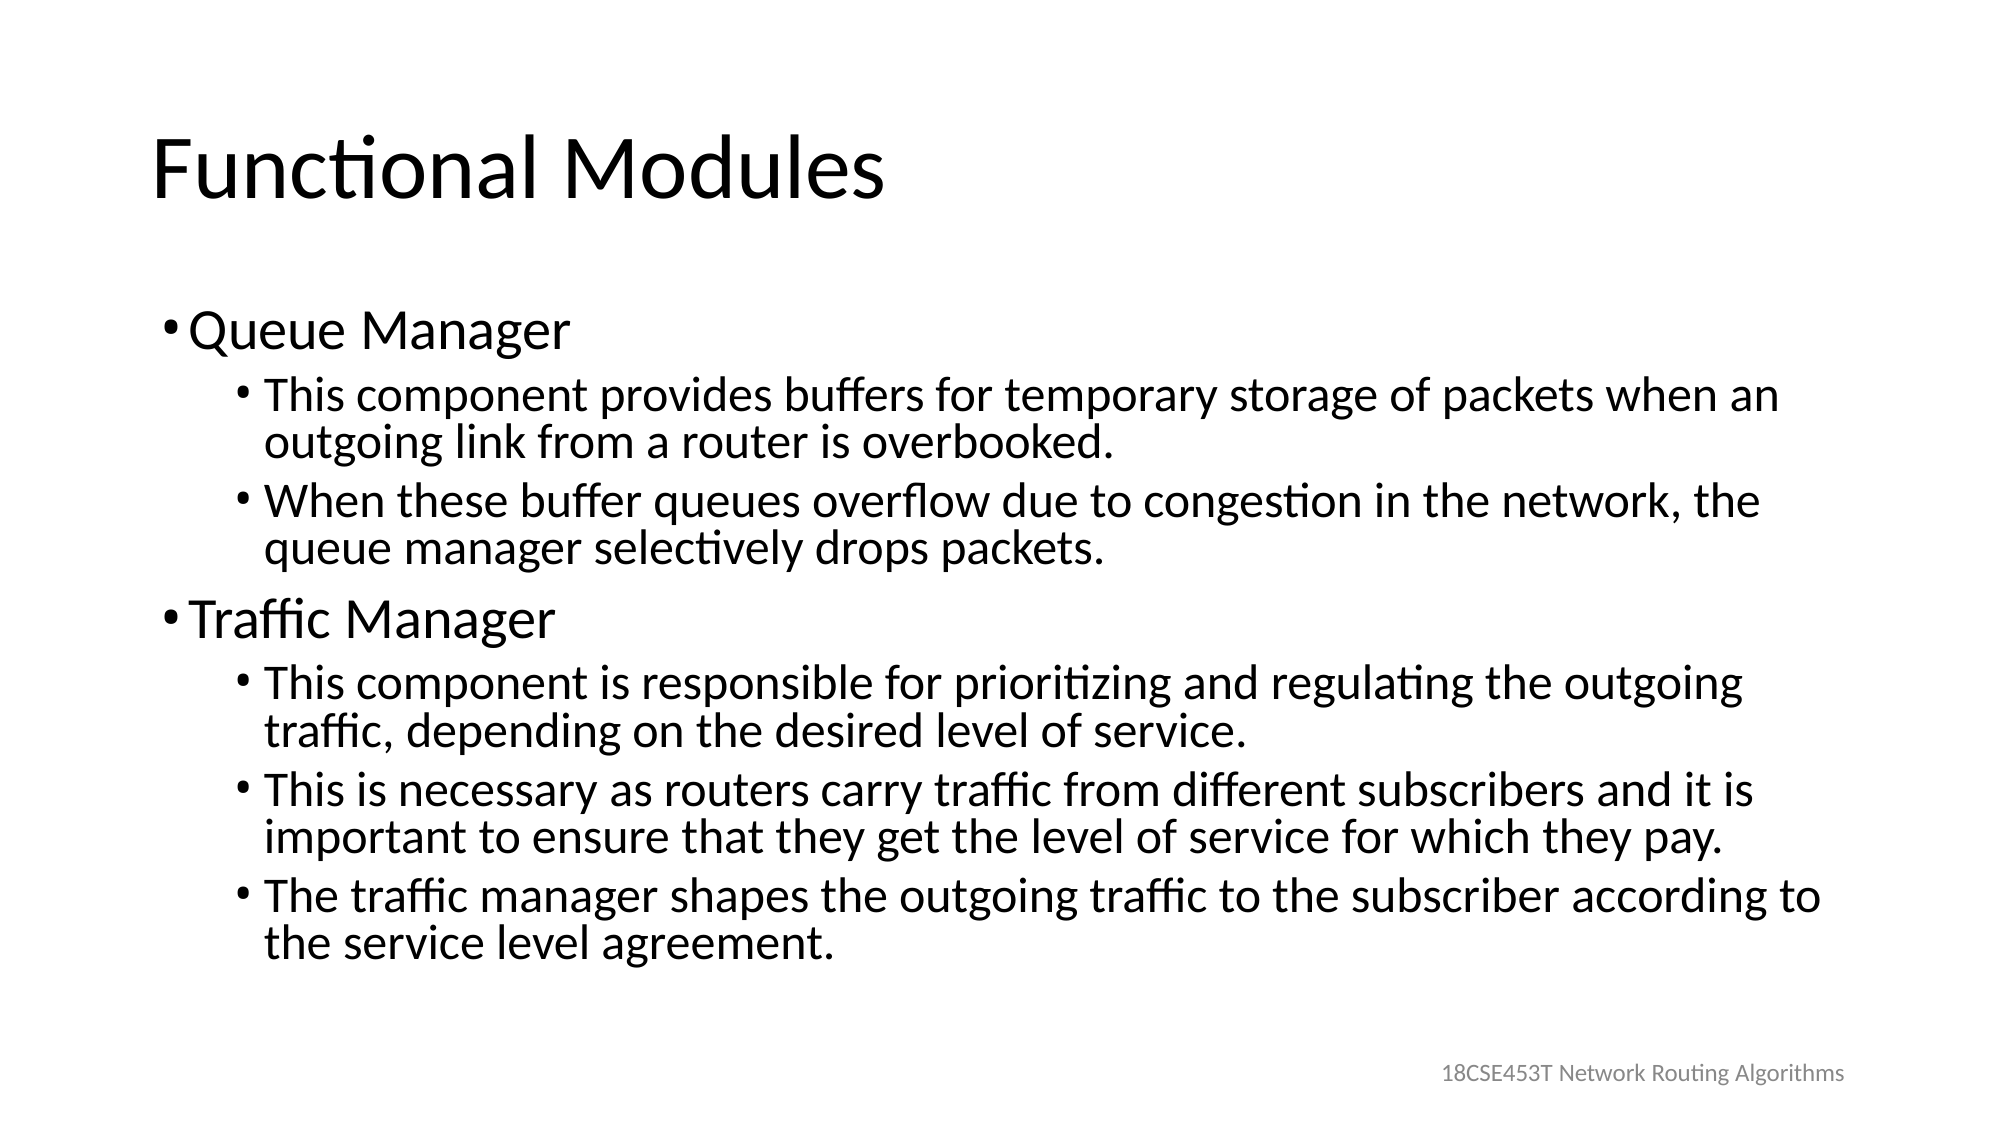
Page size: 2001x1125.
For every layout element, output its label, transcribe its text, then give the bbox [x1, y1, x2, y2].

title Functional Modules [149, 104, 889, 295]
text_box Queue Manager This component provides buffers for temporary storage of packets when an outgoing link from a router is overbooked. When these buffer queues overflow due to congestion in the network, the queue manager selectively drops packets. Traffic Manager This component is responsible for prioritizing and regulating the outgoing traffic, depending on the desired level of service. This is necessary as routers carry traffic from different subscribers and it is important to ensure that they get the level of service for which they pay. The traffic manager shapes the outgoing traffic to the subscriber according to the service level agreement. [158, 290, 1836, 970]
footer 18CSE453T Network Routing Algorithms [1438, 1060, 1850, 1125]
